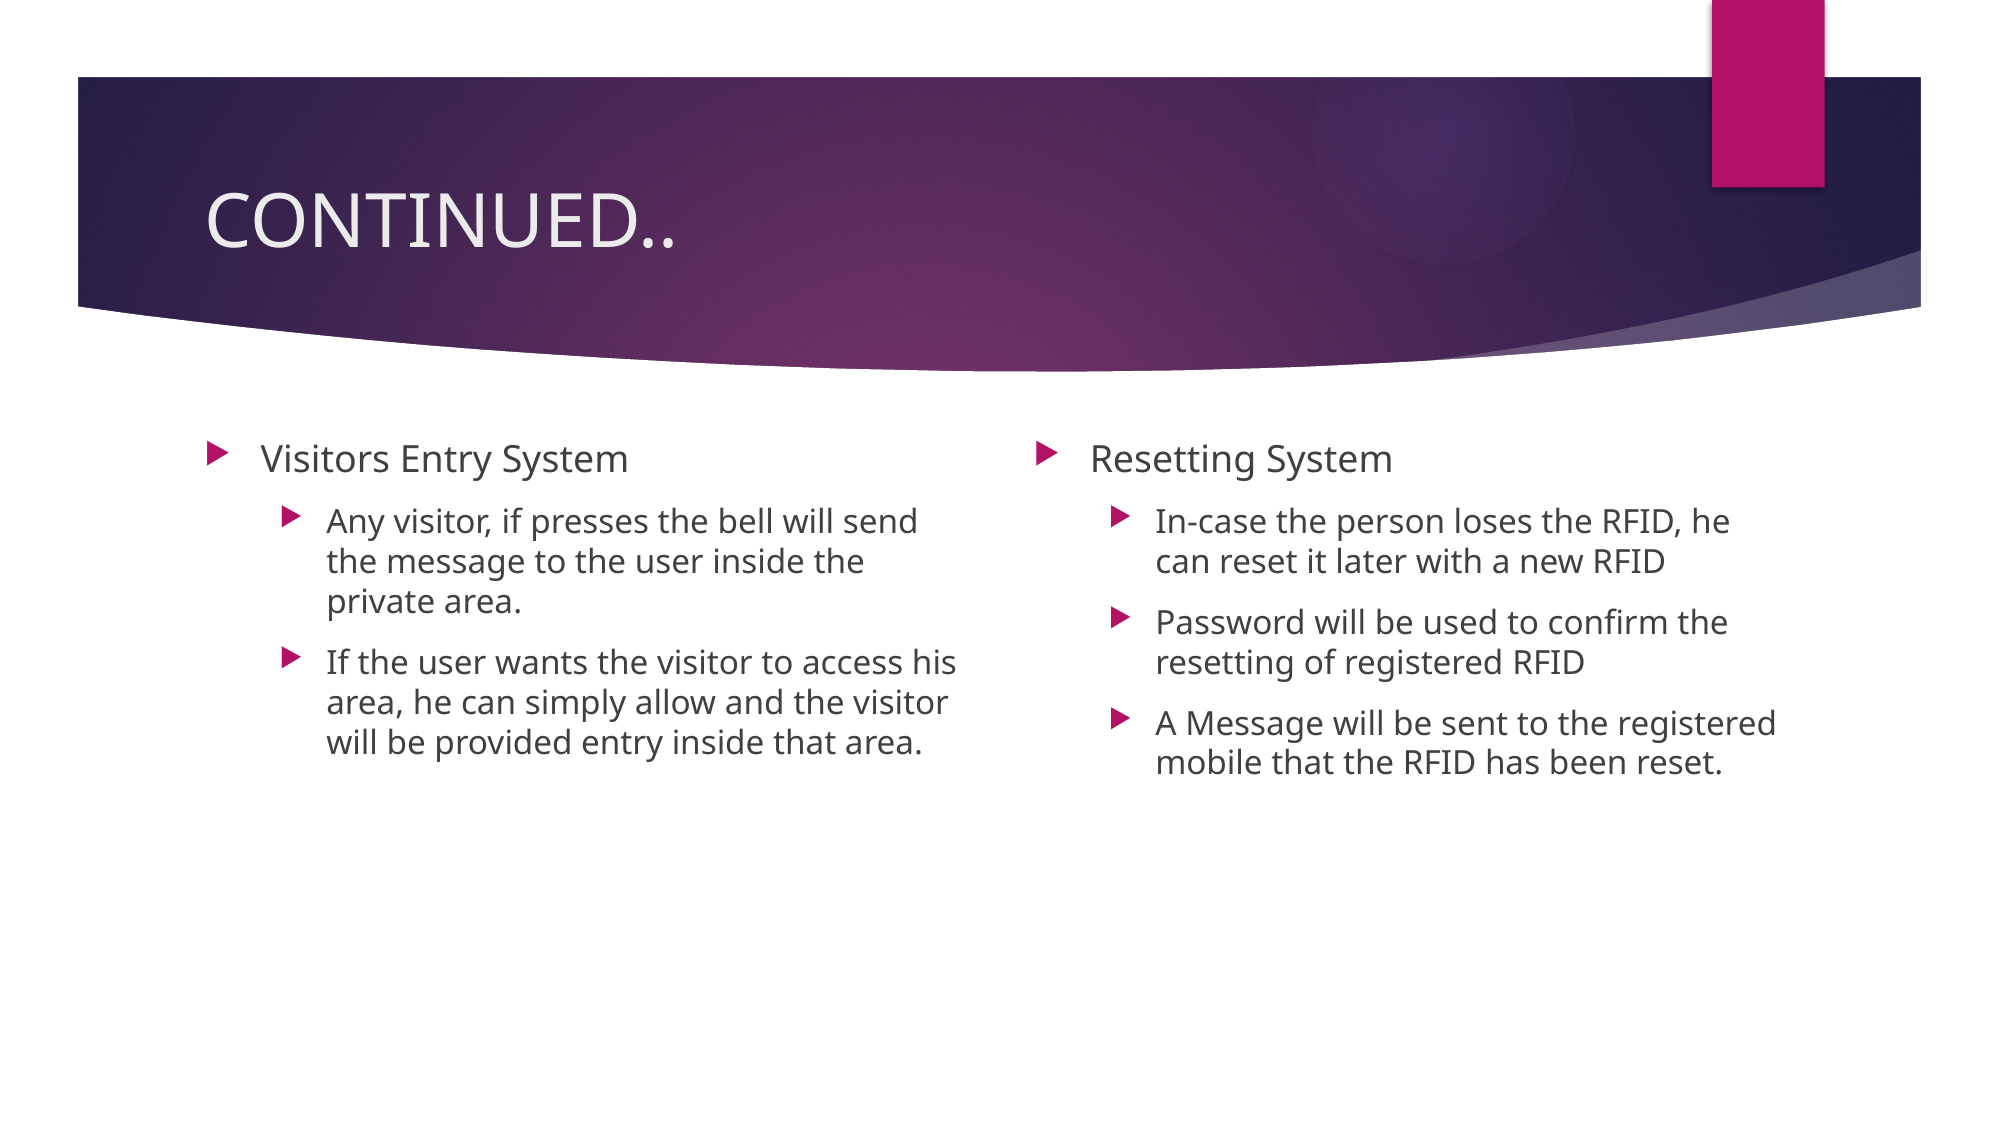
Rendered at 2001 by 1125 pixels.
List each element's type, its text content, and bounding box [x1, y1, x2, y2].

title CONTINUED.. [189, 159, 1627, 276]
list Visitors Entry System Any visitor, if presses the bell will send the message to the user inside the private area. If the user wants the visitor to access his area, he can simply allow and the visitor will be provided entry inside that area. [189, 427, 981, 988]
list Resetting System In-case the person loses the RFID, he can reset it later with a new RFID Password will be used to confirm the resetting of registered RFID A Message will be sent to the registered mobile that the RFID has been reset. [1018, 427, 1810, 988]
